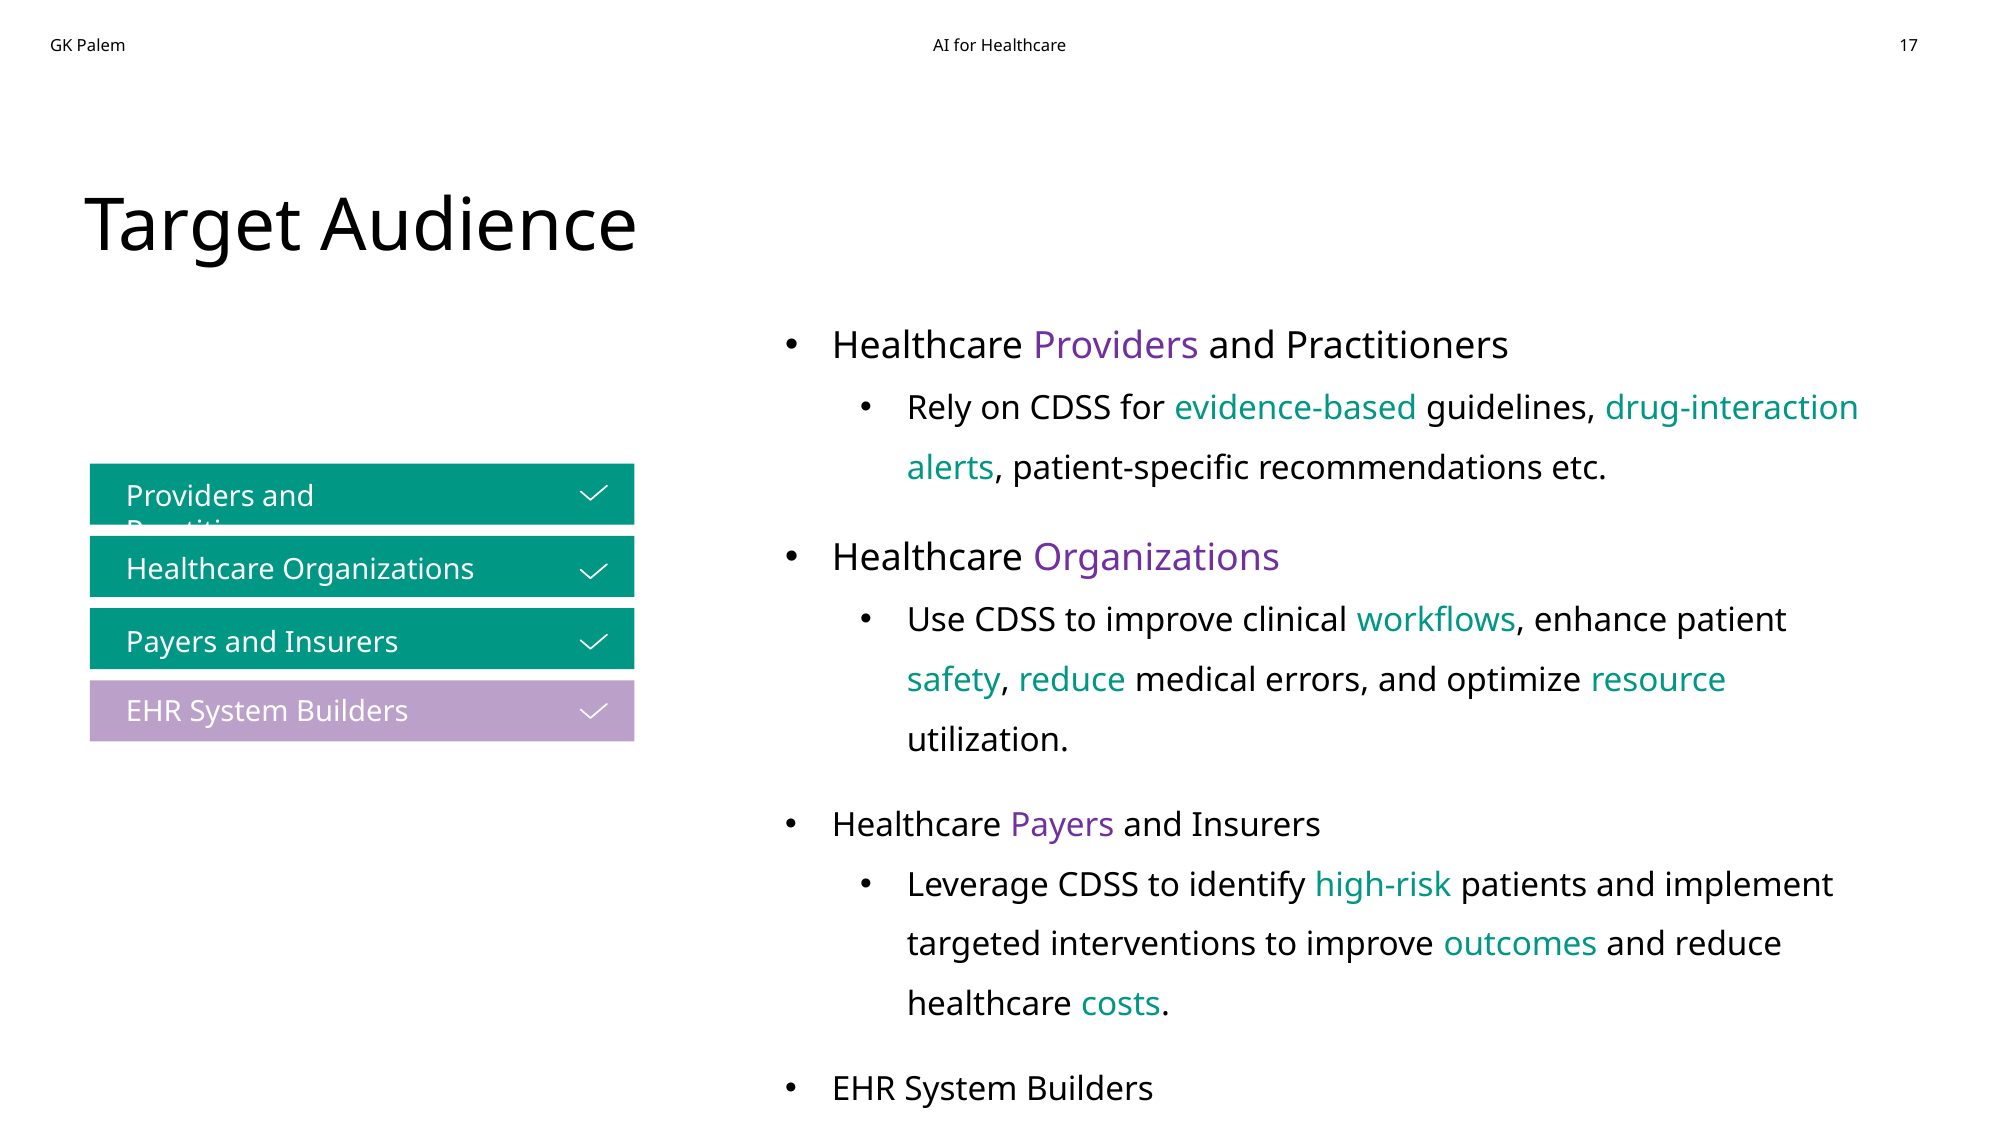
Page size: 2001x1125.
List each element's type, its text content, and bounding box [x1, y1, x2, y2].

text_box [579, 703, 608, 719]
text_box [89, 608, 635, 670]
text_box Payers and Insurers [117, 615, 501, 667]
text_box [89, 535, 635, 597]
text_box [89, 680, 635, 742]
text_box [579, 634, 608, 650]
text_box Target Audience [69, 170, 659, 273]
text_box EHR System Builders [117, 684, 501, 736]
text_box [579, 485, 608, 501]
text_box [579, 563, 608, 580]
text_box Healthcare Providers and Practitioners Rely on CDSS for evidence-based guidelines, drug-interaction alerts, patient-specific recommendations etc. Healthcare Organizations Use CDSS to improve clinical workflows, enhance patient safety, reduce medical errors, and optimize resource utilization. Healthcare Payers and Insurers Leverage CDSS to identify high-risk patients and implement targeted interventions to improve outcomes and reduce healthcare costs. EHR System Builders Can use our SaaS API to enable CDSS AI functionality in their EHR. [770, 291, 1911, 1125]
text_box Healthcare Organizations [117, 541, 501, 594]
text_box [89, 463, 635, 525]
text_box Providers and Practitioners [117, 468, 501, 535]
